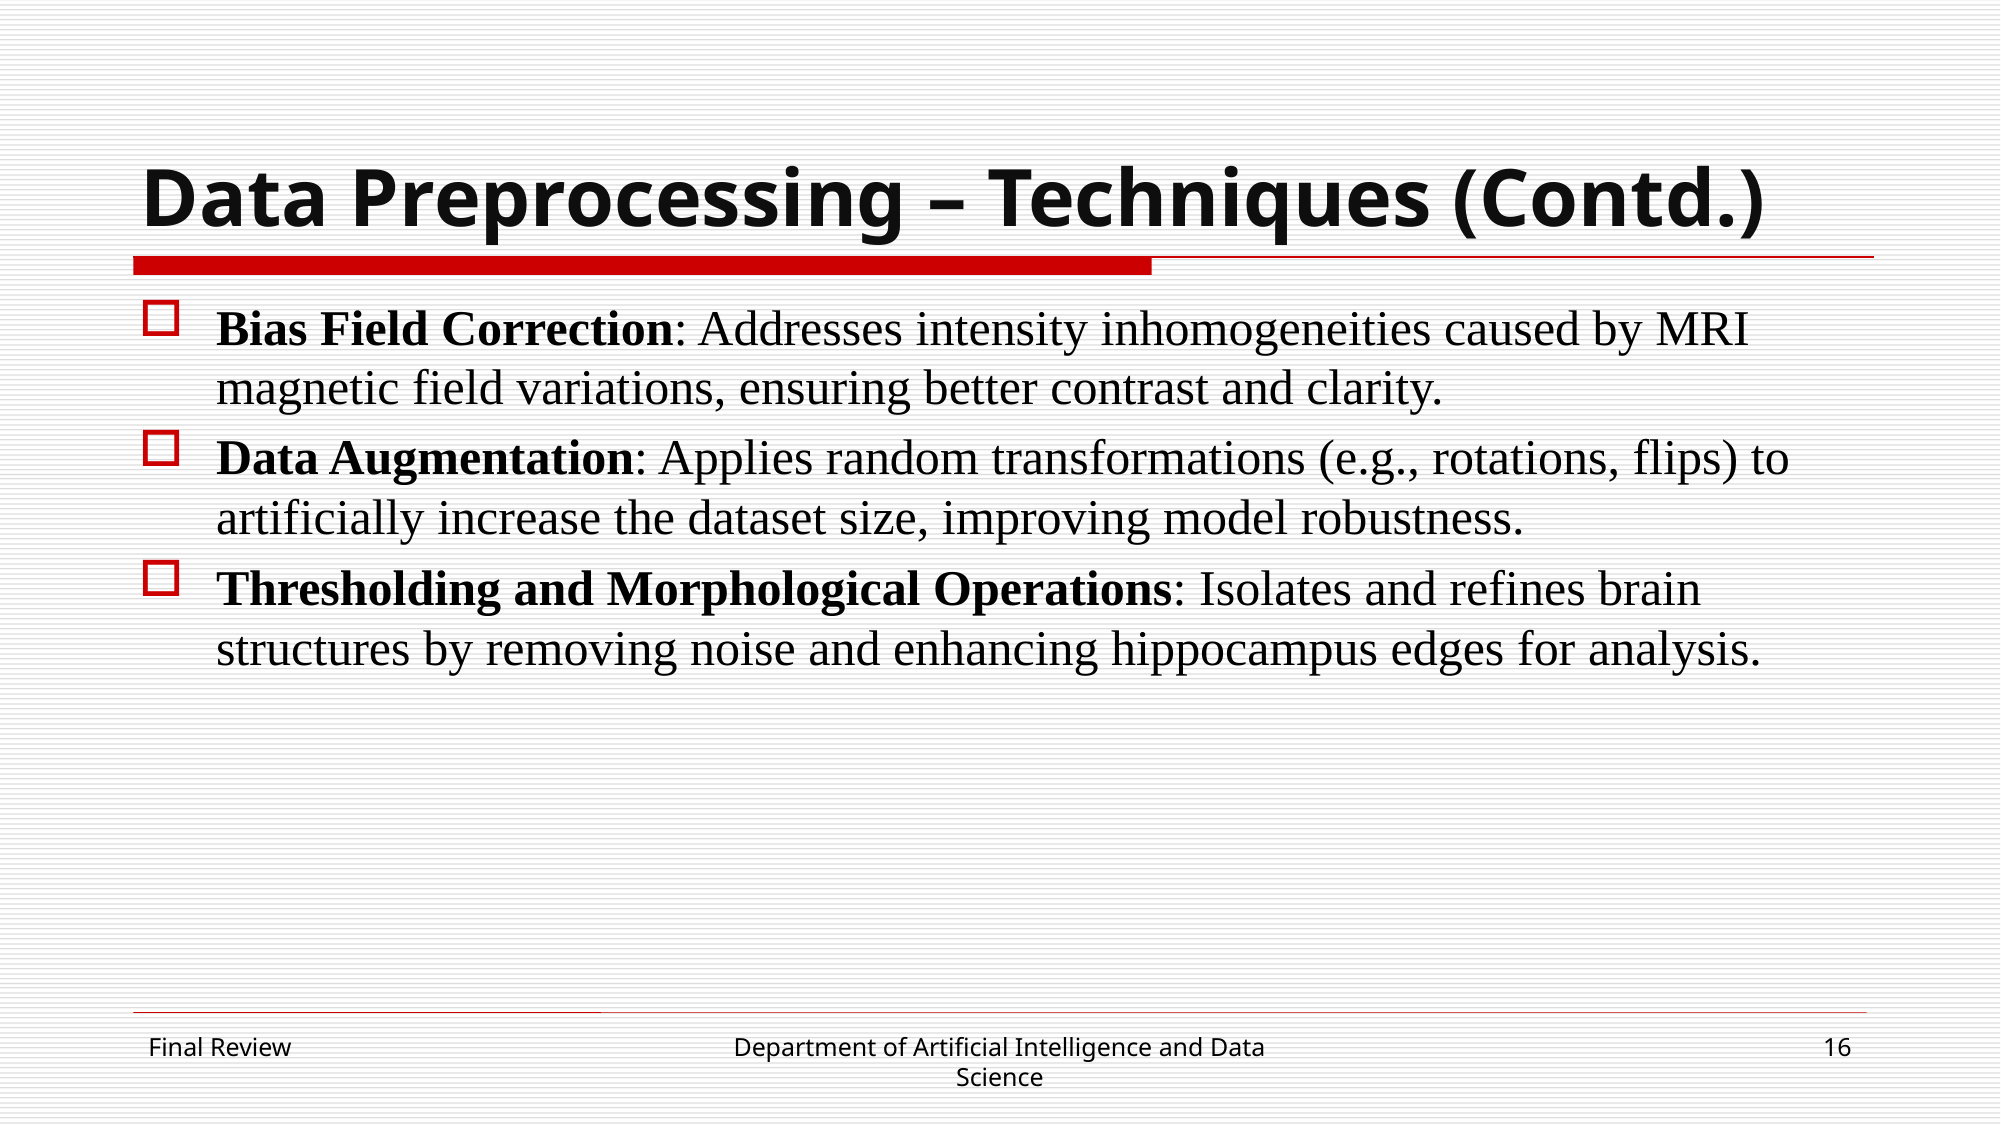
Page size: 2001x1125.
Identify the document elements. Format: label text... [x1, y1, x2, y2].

title Data Preprocessing – Techniques (Contd.) [125, 50, 1876, 250]
footer Department of Artificial Intelligence and Data Science [683, 1024, 1317, 1103]
slide_number 16 [1433, 1024, 1867, 1103]
slide_number Final Review [133, 1024, 567, 1103]
picture [0, 0, 2001, 1125]
list Bias Field Correction: Addresses intensity inhomogeneities caused by MRI magnetic field variations, ensuring better contrast and clarity. Data Augmentation: Applies random transformations (e.g., rotations, flips) to artificially increase the dataset size, improving model robustness. Thresholding and Morphological Operations: Isolates and refines brain structures by removing noise and enhancing hippocampus edges for analysis. [123, 287, 1874, 988]
